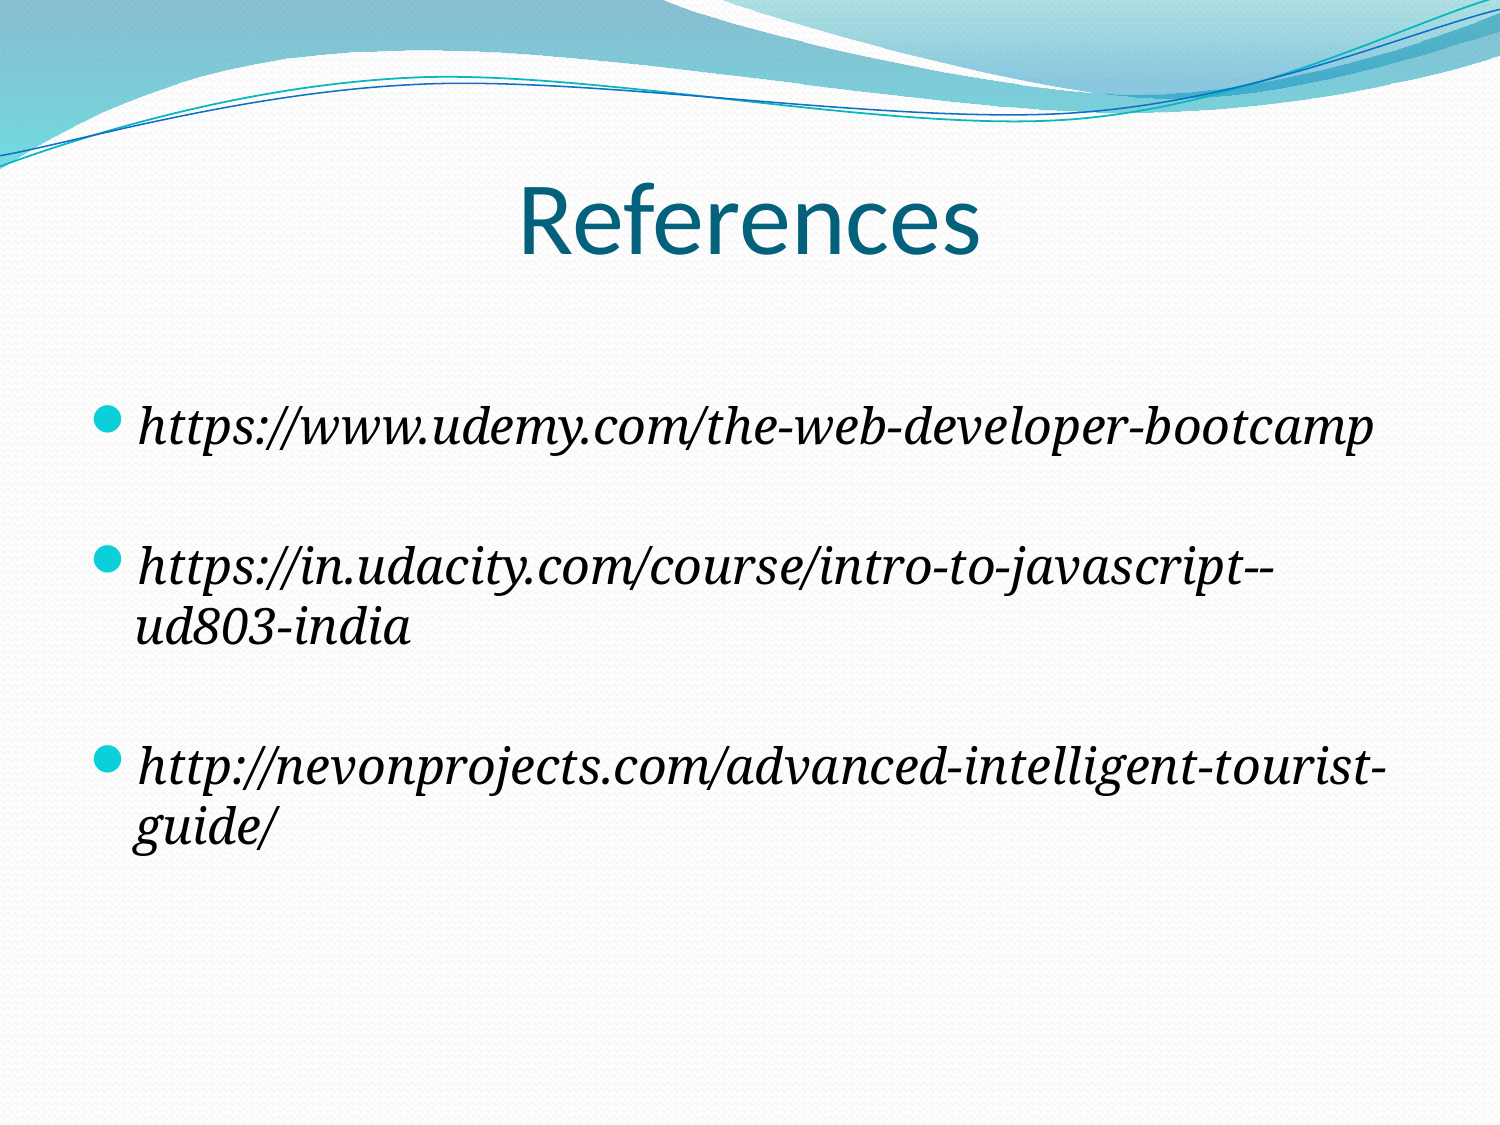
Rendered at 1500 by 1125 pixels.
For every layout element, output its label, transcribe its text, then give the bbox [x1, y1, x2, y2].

title References [75, 87, 1425, 275]
list https://www.udemy.com/the-web-developer-bootcamp https://in.udacity.com/course/intro-to-javascript--ud803-india http://nevonprojects.com/advanced-intelligent-tourist-guide/ [75, 317, 1425, 1038]
